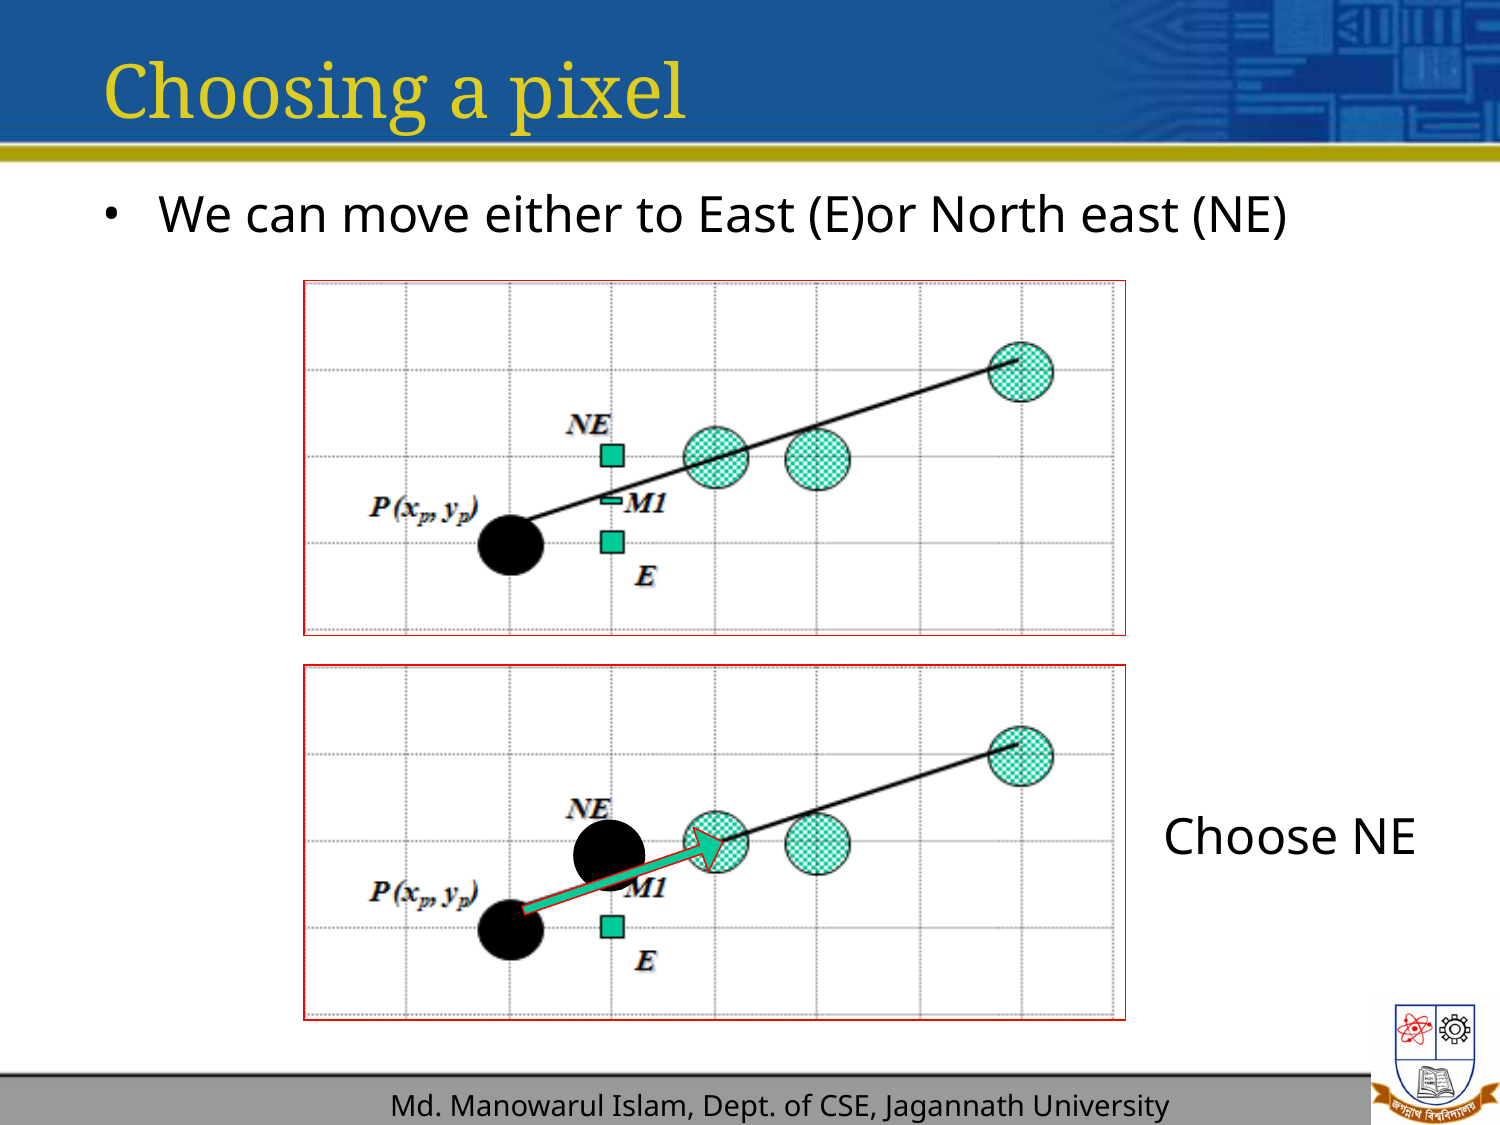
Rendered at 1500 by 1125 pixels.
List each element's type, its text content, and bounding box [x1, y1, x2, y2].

title Choosing a pixel [87, 26, 1403, 150]
text_box Choose NE [1148, 796, 1465, 872]
picture [0, 0, 1500, 1125]
list We can move either to East (E)or North east (NE) [87, 174, 1404, 375]
